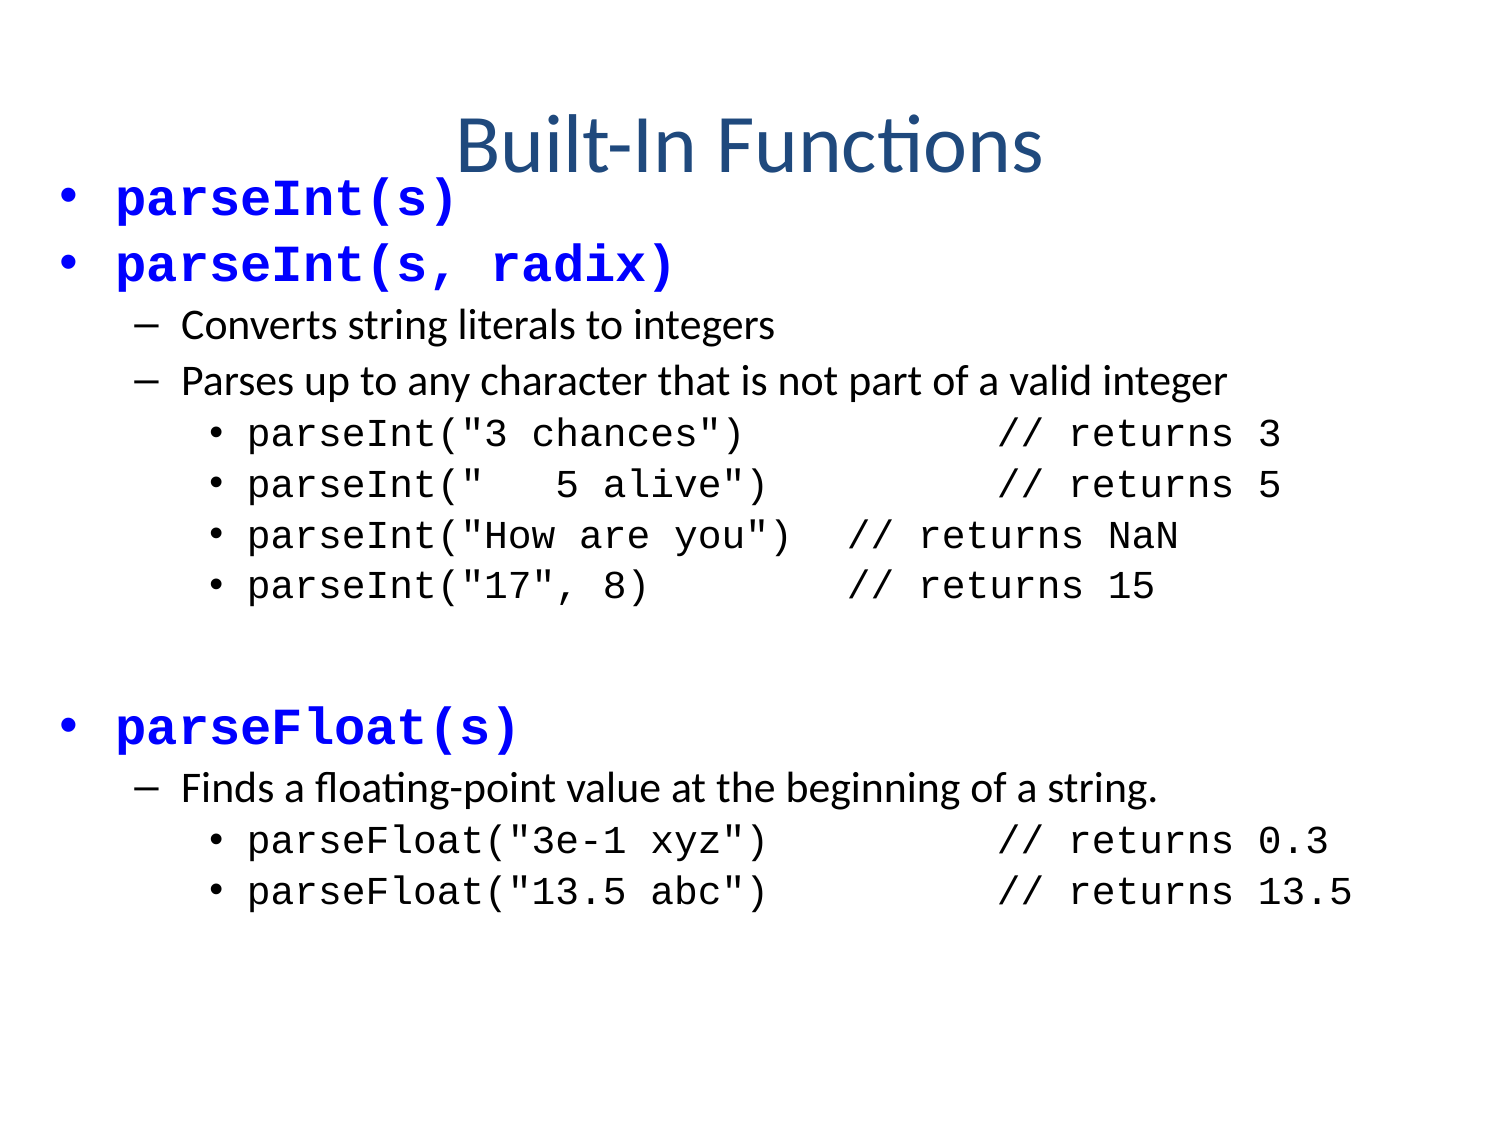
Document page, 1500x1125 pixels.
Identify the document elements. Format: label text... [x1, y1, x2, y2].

title Built-In Functions [75, 45, 1425, 162]
list parseInt(s) parseInt(s, radix) Converts string literals to integers Parses up to any character that is not part of a valid integer parseInt("3 chances") // returns 3 parseInt(" 5 alive") // returns 5 parseInt("How are you") // returns NaN parseInt("17", 8) // returns 15 parseFloat(s) Finds a floating-point value at the beginning of a string. parseFloat("3e-1 xyz") // returns 0.3 parseFloat("13.5 abc") // returns 13.5 [44, 162, 1443, 1063]
